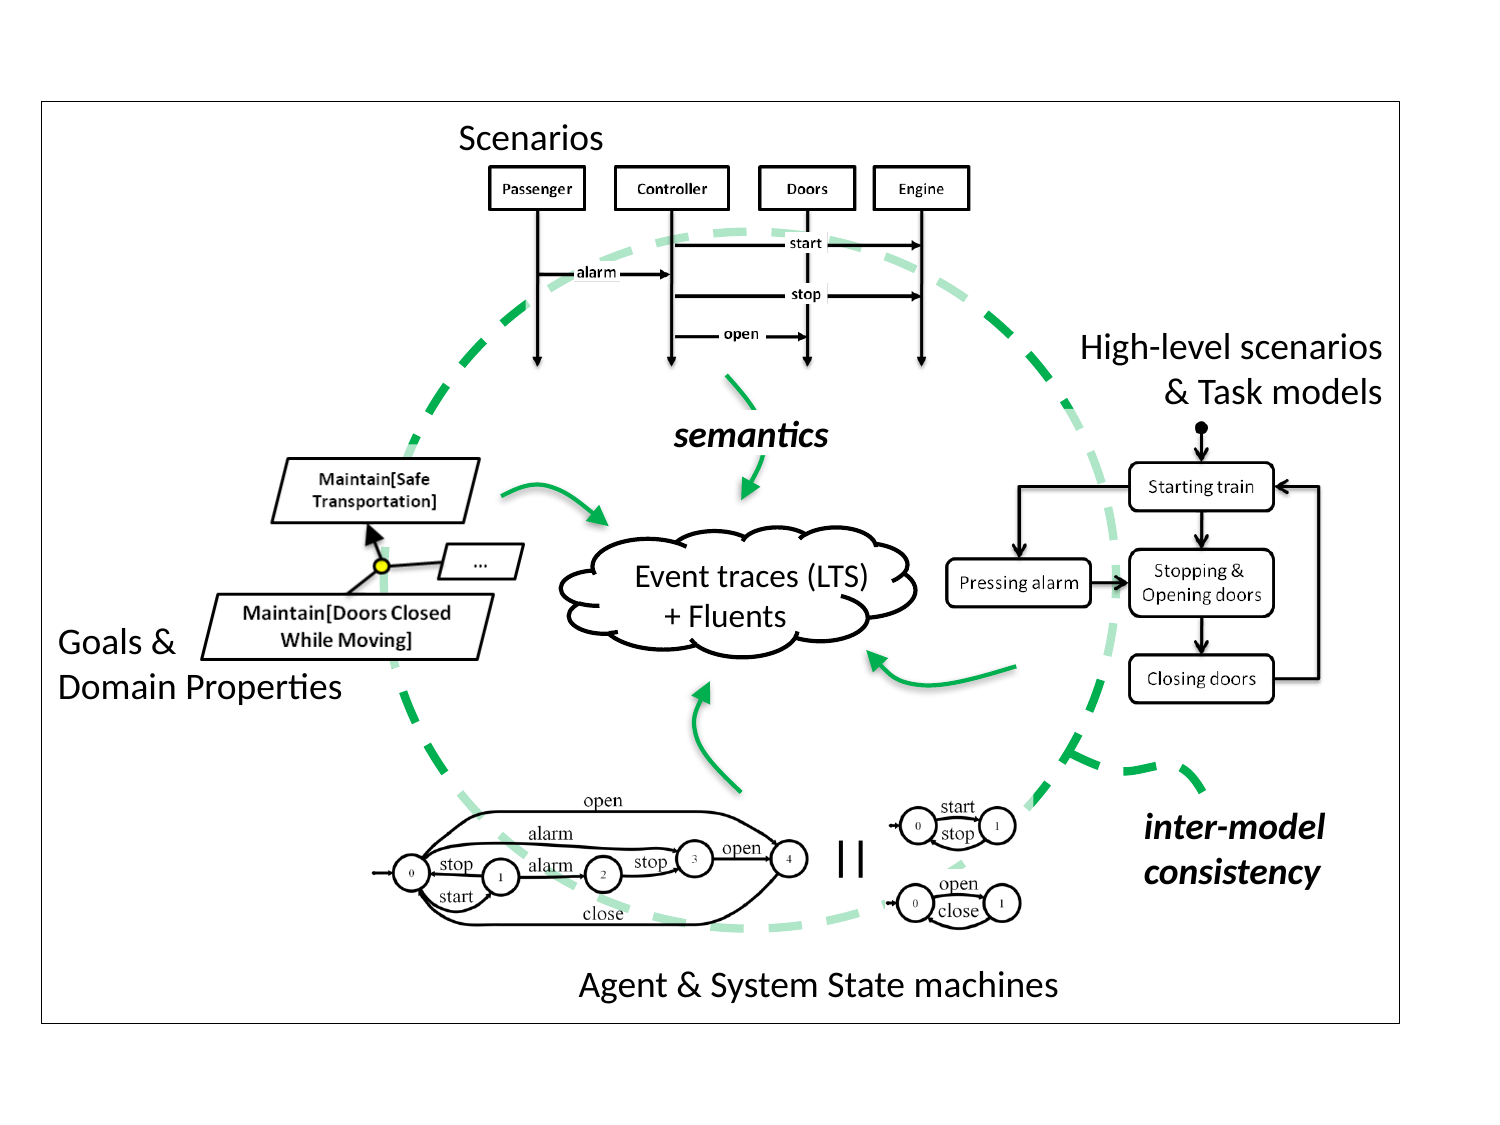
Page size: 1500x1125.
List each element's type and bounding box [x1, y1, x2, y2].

text_box [41, 105, 1400, 1014]
text_box [39, 100, 1402, 104]
text_box [39, 1019, 1402, 1025]
